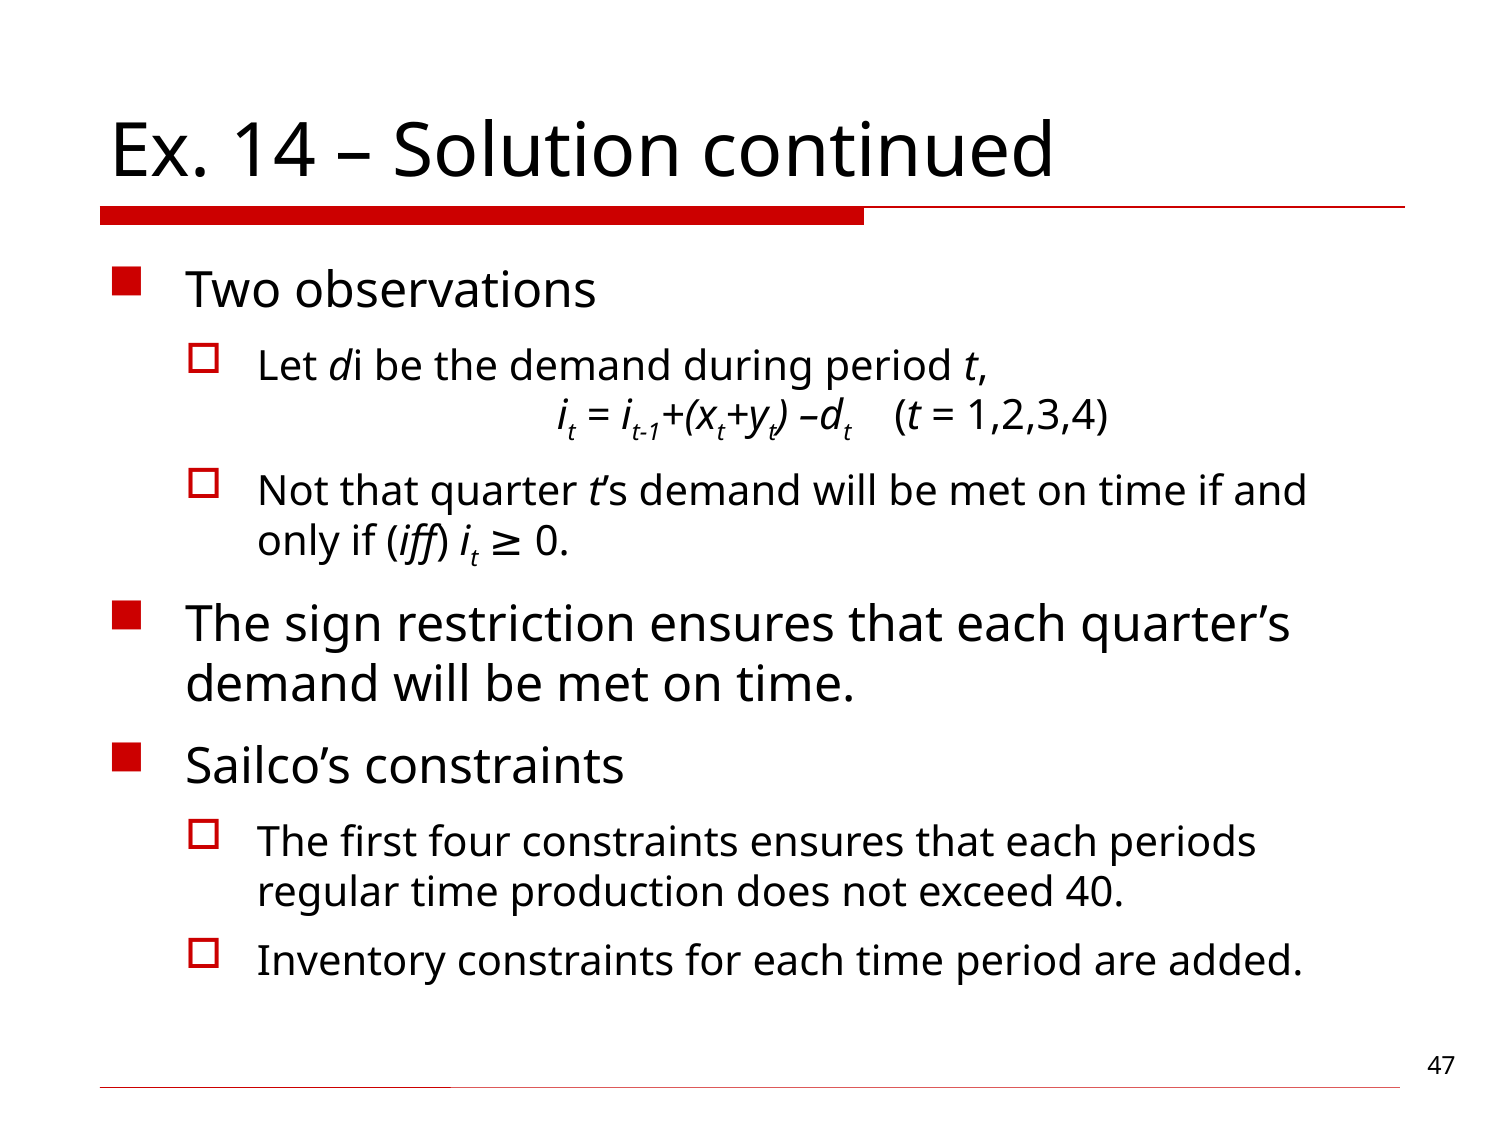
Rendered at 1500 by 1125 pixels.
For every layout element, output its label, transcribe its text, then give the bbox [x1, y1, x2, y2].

title Ex. 14 – Solution continued [94, 37, 1407, 200]
list Two observations Let di be the demand during period t, it = it-1+(xt+yt) –dt (t = 1,2,3,4) Not that quarter t’s demand will be met on time if and only if (iff) it ≥ 0. The sign restriction ensures that each quarter’s demand will be met on time. Sailco’s constraints The first four constraints ensures that each periods regular time production does not exceed 40. Inventory constraints for each time period are added. [92, 249, 1406, 1050]
